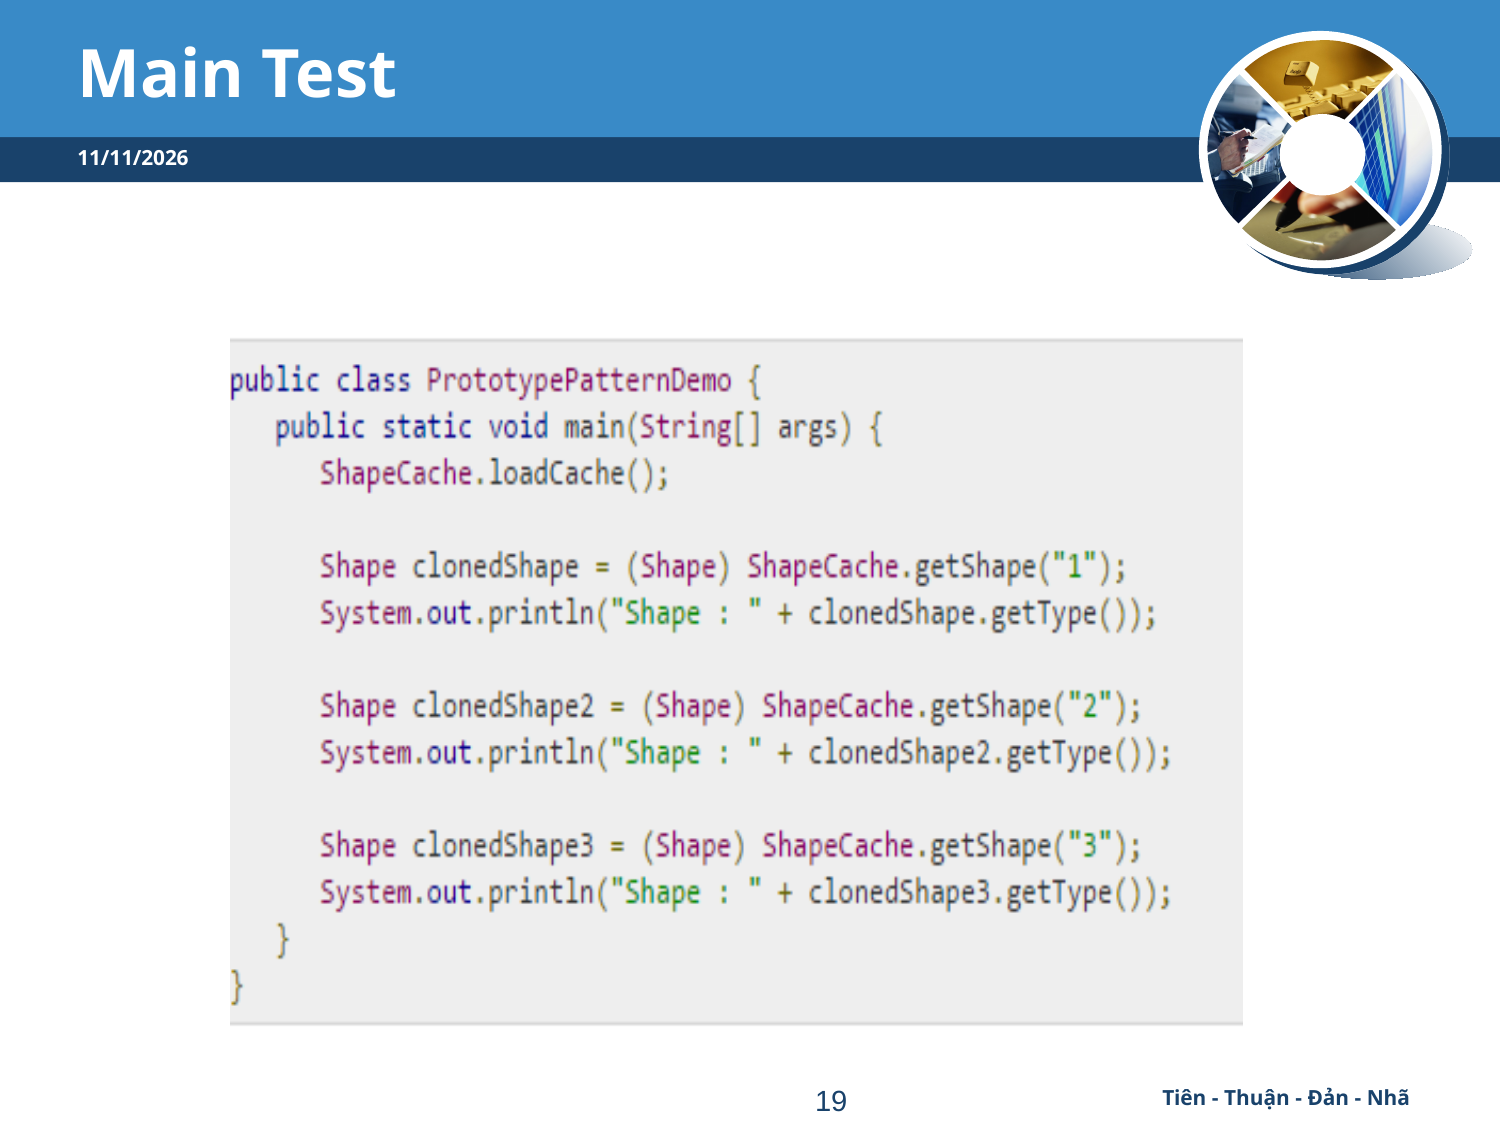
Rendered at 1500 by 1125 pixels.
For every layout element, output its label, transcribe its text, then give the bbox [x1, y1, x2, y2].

picture [1207, 109, 1292, 224]
picture [1242, 181, 1396, 261]
list [125, 299, 1349, 1064]
picture [1349, 73, 1433, 227]
title Main Test [62, 24, 1275, 118]
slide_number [62, 137, 1038, 180]
slide_number 19 [512, 1074, 863, 1114]
picture [1275, 40, 1394, 122]
footer Tiên - Thuận - Đản - Nhã [1037, 1076, 1425, 1117]
picture [230, 331, 1243, 1032]
